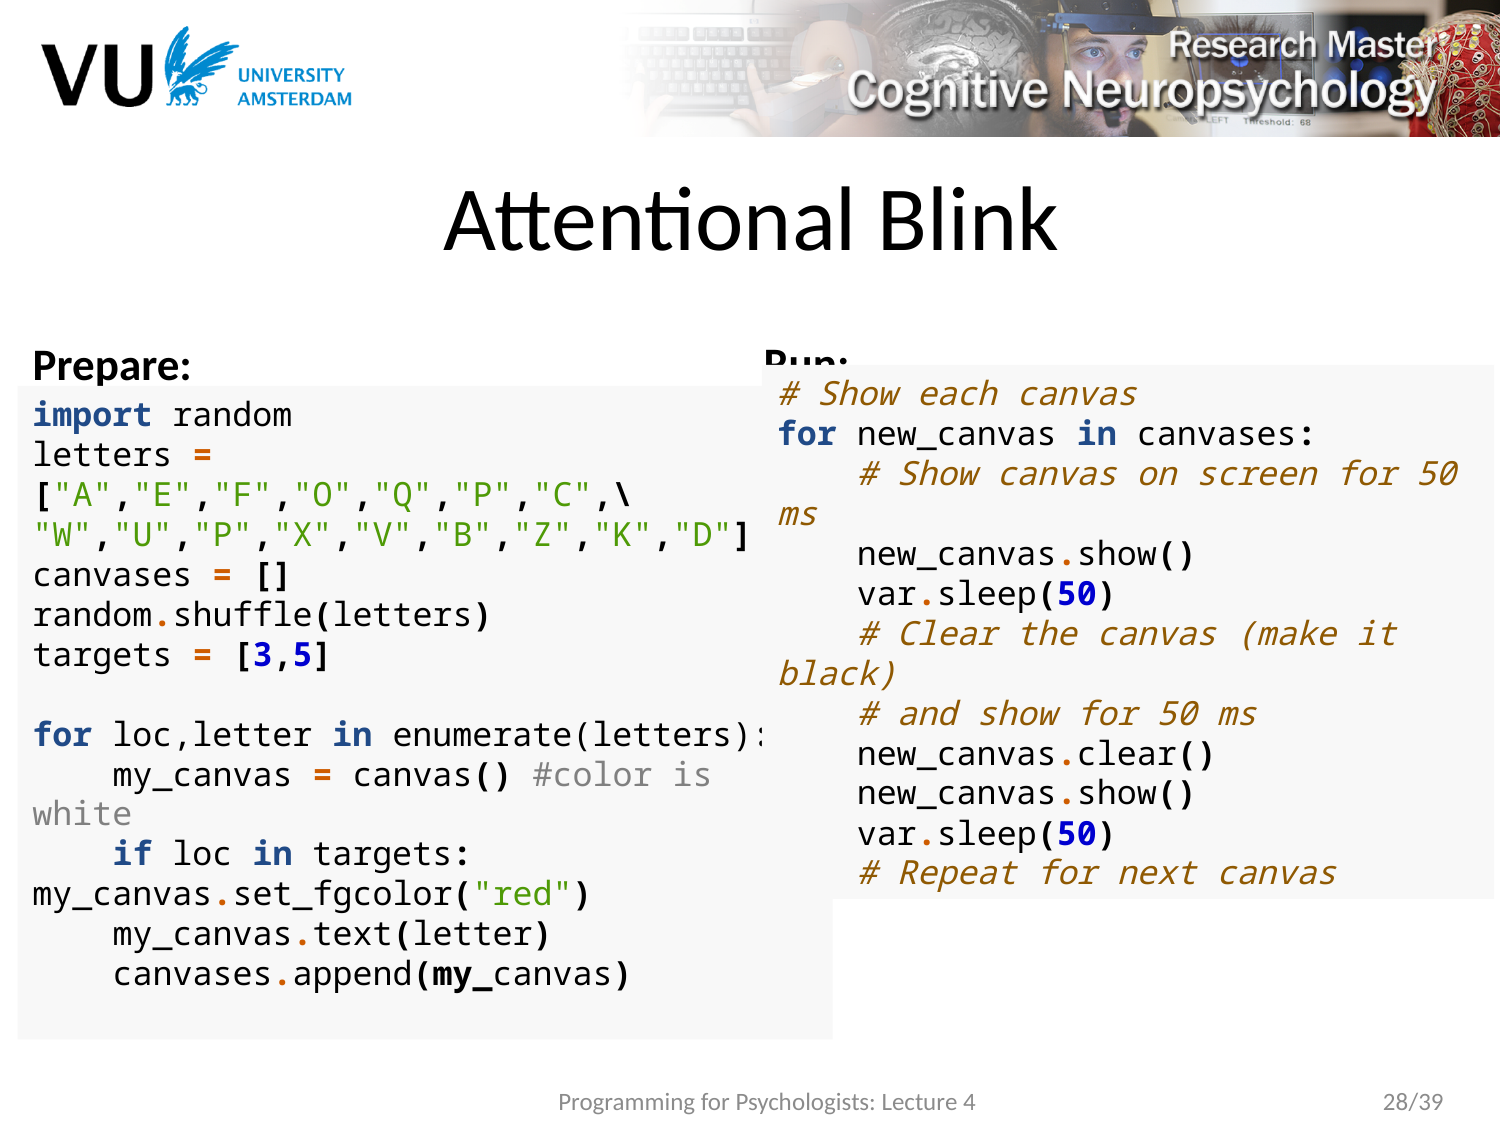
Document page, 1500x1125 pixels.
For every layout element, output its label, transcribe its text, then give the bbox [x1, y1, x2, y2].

list Run: [748, 326, 1258, 385]
slide_number 28/39 [1269, 1082, 1459, 1118]
list Prepare: [17, 327, 561, 385]
picture [0, 0, 1500, 137]
text_box # Show each canvas for new_canvas in canvases: # Show canvas on screen for 50 ms new_canvas.show() var.sleep(50) # Clear the canvas (make it black) # and show for 50 ms new_canvas.clear() new_canvas.show() var.sleep(50) # Repeat for next canvas [761, 364, 1495, 899]
footer Programming for Psychologists: Lecture 4 [277, 1082, 1258, 1118]
title Attentional Blink [76, 149, 1427, 279]
text_box import random letters = ["A","E","F","O","Q","P","C",\ "W","U","P","X","V","B","Z","K","D"] canvases = [] random.shuffle(letters) targets = [3,5] for loc,letter in enumerate(letters): my_canvas = canvas() #color is white if loc in targets: my_canvas.set_fgcolor("red") my_canvas.text(letter) canvases.append(my_canvas) [17, 385, 833, 1040]
